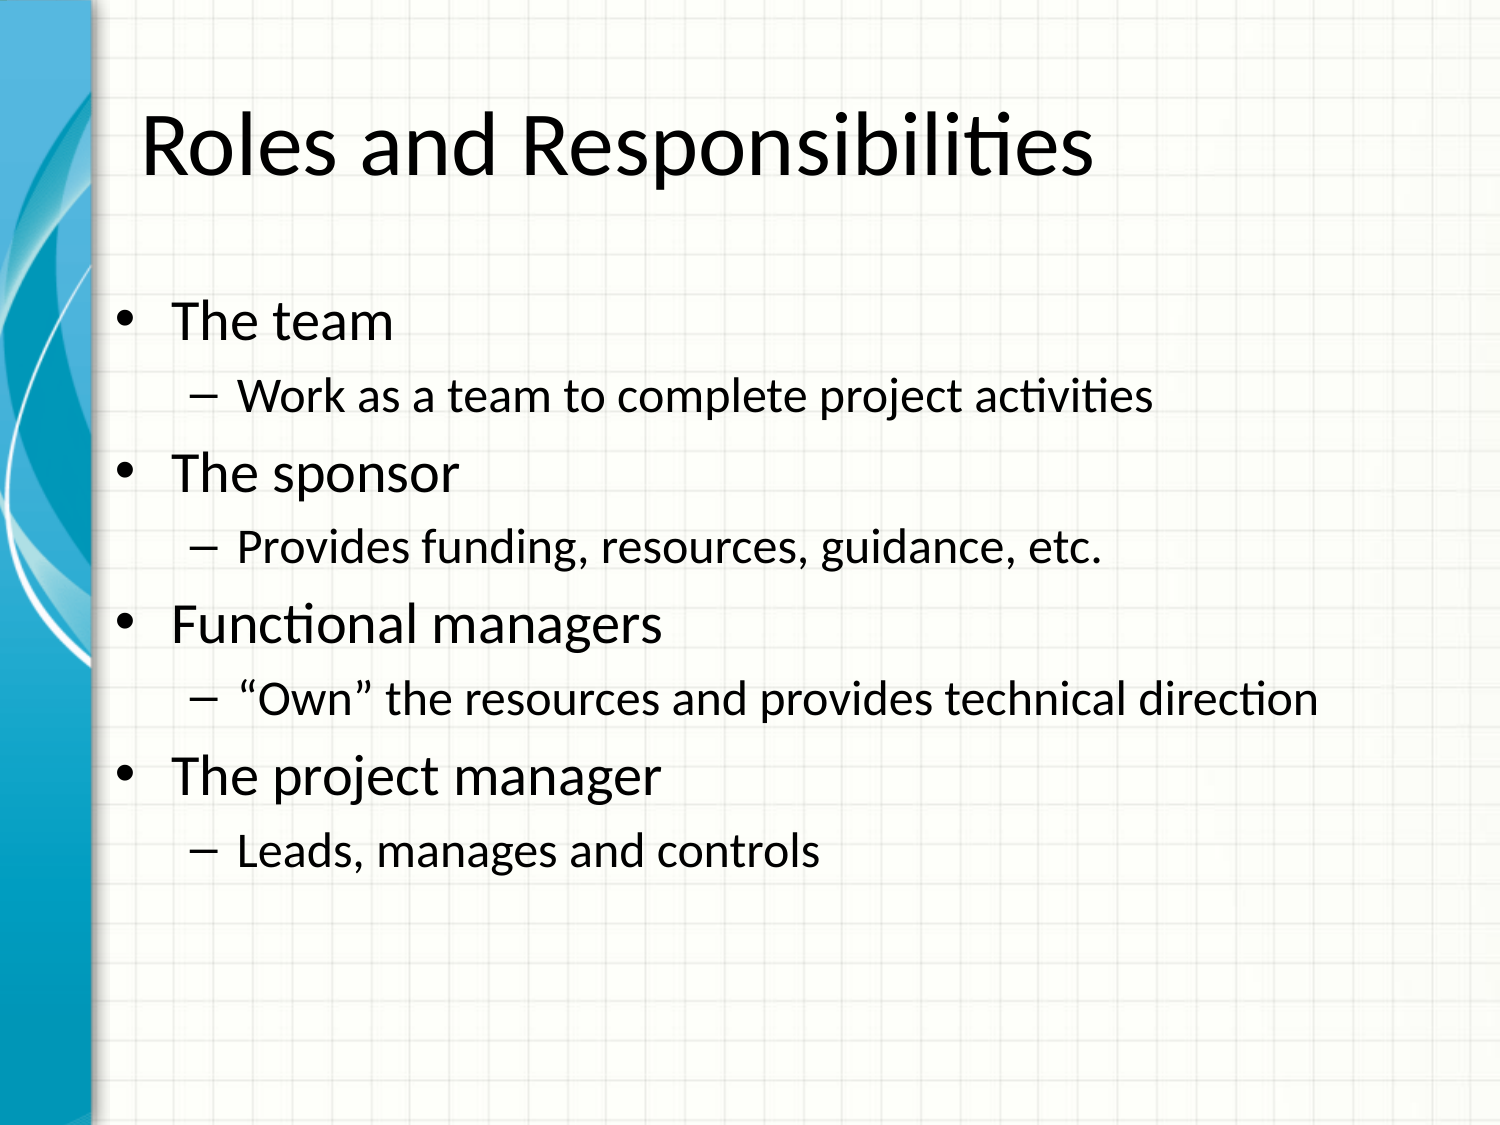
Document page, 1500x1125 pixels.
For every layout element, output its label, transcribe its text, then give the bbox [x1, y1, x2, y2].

picture [0, 0, 1500, 1125]
title Roles and Responsibilities [125, 45, 1450, 233]
list The team Work as a team to complete project activities The sponsor Provides funding, resources, guidance, etc. Functional managers “Own” the resources and provides technical direction The project manager Leads, manages and controls [99, 275, 1471, 1075]
